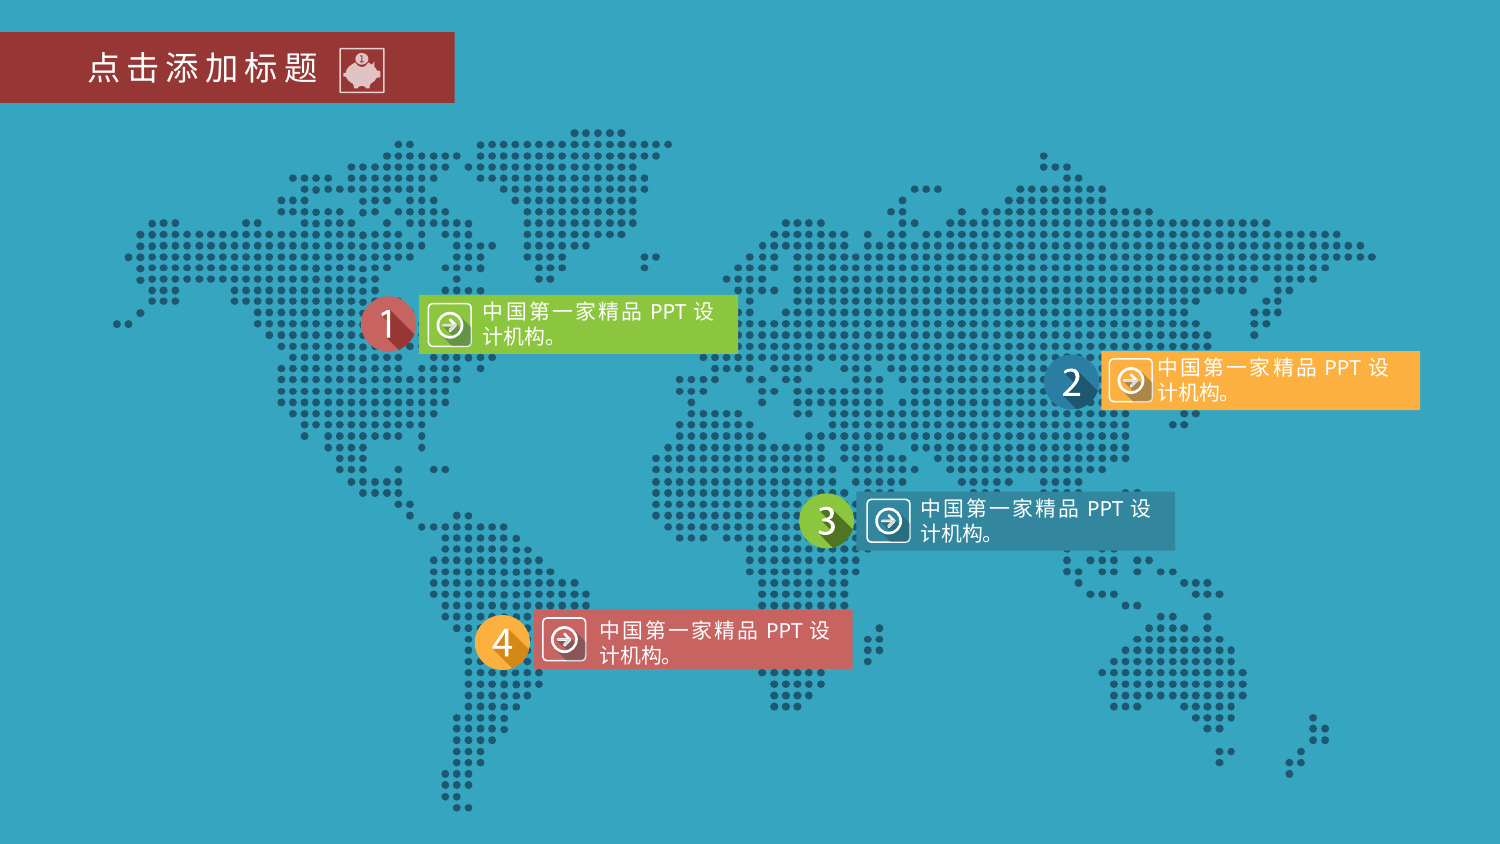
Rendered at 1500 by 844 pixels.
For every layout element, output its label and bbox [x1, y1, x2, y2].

text_box [969, 477, 978, 486]
text_box [992, 454, 1001, 463]
text_box [159, 264, 168, 272]
text_box [558, 196, 567, 205]
text_box [910, 364, 919, 373]
text_box [757, 286, 767, 295]
text_box [933, 308, 942, 317]
text_box [476, 680, 485, 688]
text_box [441, 793, 450, 801]
text_box [793, 375, 802, 384]
text_box [1109, 454, 1118, 463]
text_box [371, 163, 380, 171]
text_box [628, 207, 637, 216]
text_box [781, 454, 791, 463]
text_box [218, 253, 227, 261]
text_box [887, 353, 895, 362]
text_box [511, 152, 520, 160]
text_box [875, 635, 884, 643]
text_box [875, 320, 884, 328]
text_box [745, 353, 754, 362]
text_box [734, 286, 743, 292]
text_box [1203, 624, 1212, 633]
text_box [1203, 724, 1212, 733]
text_box [722, 454, 731, 463]
text_box [452, 241, 461, 250]
text_box [324, 421, 333, 429]
text_box [875, 286, 884, 295]
text_box [992, 364, 1001, 373]
text_box [499, 152, 508, 160]
text_box [875, 331, 884, 340]
text_box [581, 129, 590, 138]
text_box [664, 477, 673, 487]
text_box [1179, 635, 1189, 643]
text_box [851, 342, 860, 351]
text_box [289, 308, 297, 317]
text_box [476, 174, 485, 182]
text_box [1191, 691, 1201, 700]
text_box [1004, 375, 1013, 384]
text_box [371, 264, 380, 272]
text_box [1016, 421, 1025, 429]
text_box [1051, 163, 1060, 171]
text_box [887, 308, 895, 317]
text_box [605, 129, 615, 138]
text_box [992, 398, 1001, 407]
text_box [535, 578, 543, 588]
text_box [898, 320, 907, 328]
text_box [851, 275, 860, 283]
text_box [969, 421, 978, 429]
text_box [887, 241, 895, 250]
text_box [1156, 668, 1165, 677]
text_box [464, 163, 473, 171]
text_box [804, 557, 813, 565]
text_box [300, 241, 309, 250]
text_box [429, 365, 438, 373]
text_box [992, 443, 1001, 452]
text_box [1086, 185, 1095, 193]
text_box [324, 364, 333, 373]
text_box [887, 253, 895, 261]
text_box [863, 331, 872, 340]
text_box [957, 364, 967, 373]
text_box [675, 534, 684, 542]
text_box [711, 511, 719, 520]
text_box [1063, 320, 1071, 328]
text_box [1027, 219, 1036, 228]
text_box [1027, 387, 1036, 395]
text_box [289, 353, 297, 362]
text_box [933, 409, 942, 418]
text_box [675, 432, 684, 441]
text_box [394, 140, 403, 149]
text_box [981, 364, 989, 373]
text_box [1074, 568, 1083, 576]
text_box [464, 691, 473, 700]
text_box [594, 174, 602, 182]
text_box [1133, 646, 1142, 655]
text_box [1027, 465, 1036, 474]
text_box [1016, 207, 1025, 216]
text_box [1004, 264, 1013, 272]
text_box [946, 320, 955, 328]
text_box [277, 375, 286, 384]
text_box [359, 163, 367, 171]
text_box [1016, 253, 1025, 261]
text_box [898, 342, 907, 351]
text_box [969, 364, 978, 373]
text_box [1121, 646, 1130, 655]
text_box [1121, 657, 1130, 666]
text_box [1051, 477, 1060, 486]
text_box [1238, 253, 1247, 261]
text_box [828, 409, 837, 418]
text_box [418, 241, 426, 250]
text_box [1121, 668, 1130, 677]
text_box [699, 454, 708, 463]
text_box [1309, 714, 1317, 722]
text_box [922, 364, 931, 373]
text_box [1027, 207, 1036, 216]
text_box [476, 523, 485, 531]
text_box [1145, 320, 1154, 328]
text_box [347, 185, 356, 193]
text_box [312, 308, 321, 317]
text_box [793, 590, 802, 599]
text_box [1016, 185, 1025, 193]
text_box [840, 230, 849, 239]
text_box [394, 421, 403, 429]
text_box [957, 253, 967, 261]
text_box [570, 152, 579, 160]
text_box [1203, 275, 1212, 283]
text_box [840, 568, 849, 576]
text_box [828, 241, 837, 250]
text_box [875, 241, 884, 250]
text_box [816, 432, 825, 441]
text_box [757, 590, 767, 599]
text_box [946, 375, 955, 384]
text_box [1203, 219, 1212, 228]
text_box [1262, 297, 1271, 305]
text_box [840, 590, 849, 599]
text_box [1039, 275, 1048, 283]
text_box [1074, 578, 1083, 588]
text_box [699, 477, 708, 487]
text_box [1086, 219, 1095, 228]
text_box [770, 387, 779, 395]
text_box [816, 557, 825, 565]
text_box [1168, 219, 1177, 228]
text_box [1227, 747, 1235, 756]
text_box [757, 275, 767, 283]
text_box [734, 264, 743, 272]
text_box [429, 219, 438, 228]
text_box [1309, 253, 1317, 261]
text_box [464, 242, 473, 250]
text_box [429, 409, 438, 418]
text_box [488, 241, 497, 250]
text_box [405, 500, 414, 509]
text_box [781, 308, 791, 317]
text_box [183, 253, 191, 261]
text_box [1145, 646, 1154, 655]
text_box [1039, 443, 1048, 452]
text_box [770, 545, 779, 553]
text_box [898, 219, 907, 228]
text_box [464, 612, 472, 621]
text_box [957, 387, 967, 395]
text_box [1145, 297, 1154, 305]
text_box [324, 387, 333, 395]
text_box [840, 443, 849, 452]
text_box [711, 465, 719, 474]
text_box [1016, 409, 1025, 418]
text_box [1039, 196, 1048, 205]
text_box [1156, 275, 1165, 283]
text_box [253, 286, 262, 295]
text_box [898, 353, 907, 362]
text_box [581, 174, 590, 182]
text_box [1098, 264, 1107, 272]
text_box [757, 601, 767, 608]
text_box [887, 297, 895, 305]
text_box [793, 342, 802, 351]
text_box [734, 275, 743, 283]
text_box [242, 241, 250, 250]
text_box [828, 387, 837, 395]
text_box [793, 241, 802, 250]
text_box [1203, 230, 1212, 239]
text_box [1309, 230, 1317, 239]
text_box [628, 163, 637, 171]
text_box [992, 477, 1001, 486]
text_box [347, 454, 356, 463]
text_box [863, 432, 872, 441]
text_box [394, 230, 403, 239]
text_box [452, 556, 461, 565]
text_box [1074, 196, 1083, 205]
text_box [1191, 320, 1201, 328]
text_box [969, 398, 978, 407]
text_box [992, 320, 1001, 328]
text_box [734, 432, 743, 441]
text_box [722, 488, 731, 498]
text_box [757, 578, 767, 588]
text_box [371, 174, 380, 182]
text_box [594, 230, 602, 239]
text_box [804, 398, 813, 407]
text_box [452, 624, 461, 633]
text_box [898, 331, 907, 340]
text_box [1063, 219, 1071, 228]
text_box [335, 409, 344, 418]
text_box [1086, 465, 1095, 474]
text_box [464, 646, 469, 655]
text_box [851, 558, 860, 565]
text_box [476, 714, 485, 722]
text_box [1168, 657, 1177, 666]
text_box [1109, 297, 1118, 305]
text_box [1109, 331, 1118, 340]
text_box [523, 568, 532, 576]
text_box [253, 253, 262, 261]
text_box [382, 375, 392, 384]
text_box [711, 432, 719, 441]
text_box [617, 185, 626, 193]
text_box [757, 477, 767, 487]
text_box [335, 375, 344, 384]
text_box [687, 488, 696, 498]
text_box [394, 152, 403, 160]
text_box [558, 264, 567, 272]
text_box [1004, 409, 1013, 418]
text_box [488, 523, 497, 531]
text_box [347, 477, 356, 487]
text_box [1004, 331, 1013, 340]
text_box [452, 568, 461, 576]
text_box [476, 141, 485, 149]
text_box [1027, 364, 1036, 373]
text_box [816, 454, 825, 463]
text_box [887, 331, 895, 340]
text_box [887, 364, 895, 373]
text_box [699, 409, 708, 418]
text_box [452, 747, 461, 756]
text_box [1203, 286, 1212, 295]
text_box [933, 454, 942, 463]
text_box [206, 275, 216, 283]
text_box [910, 286, 919, 295]
text_box [1179, 297, 1189, 305]
text_box [933, 387, 942, 395]
text_box [523, 590, 532, 599]
text_box [734, 409, 743, 418]
text_box [277, 308, 286, 317]
text_box [512, 579, 521, 588]
text_box [324, 253, 333, 261]
text_box [405, 409, 414, 418]
text_box [206, 253, 216, 261]
text_box [1227, 702, 1235, 711]
text_box [265, 320, 274, 328]
text_box [1074, 308, 1083, 317]
text_box [1098, 230, 1107, 239]
text_box [581, 601, 590, 608]
text_box [464, 780, 473, 789]
text_box [816, 578, 825, 588]
text_box [359, 253, 367, 262]
text_box [581, 185, 590, 193]
text_box [757, 375, 767, 384]
text_box [476, 545, 485, 553]
text_box [148, 275, 157, 283]
text_box [1039, 477, 1048, 486]
text_box [887, 286, 895, 295]
text_box [1344, 241, 1353, 250]
text_box [781, 443, 791, 452]
text_box [1027, 409, 1036, 418]
text_box [840, 320, 849, 328]
text_box [745, 523, 754, 531]
text_box [300, 375, 309, 384]
text_box [745, 568, 754, 576]
text_box [300, 409, 309, 418]
text_box [1109, 320, 1118, 328]
text_box [1004, 286, 1013, 295]
text_box [253, 275, 262, 283]
text_box [300, 230, 309, 239]
text_box [1039, 264, 1048, 272]
text_box [347, 219, 356, 228]
text_box [816, 219, 825, 228]
text_box [863, 342, 872, 351]
text_box [828, 398, 837, 407]
text_box [499, 174, 508, 182]
text_box [793, 477, 802, 487]
text_box [1309, 724, 1317, 733]
text_box [230, 230, 239, 239]
text_box [734, 454, 743, 463]
text_box [452, 612, 461, 621]
text_box [464, 724, 473, 733]
text_box [851, 353, 860, 362]
text_box [922, 409, 931, 418]
text_box [957, 331, 967, 340]
text_box [933, 375, 942, 384]
text_box [476, 724, 485, 733]
text_box [1086, 454, 1095, 463]
text_box [757, 488, 767, 498]
text_box [816, 297, 825, 305]
text_box [946, 454, 955, 463]
text_box [628, 152, 637, 160]
text_box [382, 230, 392, 239]
text_box [804, 308, 813, 317]
text_box [781, 684, 791, 688]
text_box [851, 375, 860, 384]
text_box [324, 320, 333, 328]
text_box [887, 421, 895, 429]
text_box [335, 253, 344, 261]
text_box [1145, 286, 1154, 295]
text_box [382, 432, 392, 441]
text_box [675, 387, 684, 395]
text_box [875, 353, 884, 362]
text_box [840, 398, 849, 407]
text_box [605, 230, 615, 239]
text_box [1156, 680, 1165, 688]
text_box [863, 387, 872, 395]
text_box [617, 140, 626, 149]
text_box [781, 375, 791, 384]
text_box [875, 421, 884, 429]
text_box [265, 253, 274, 261]
text_box [781, 500, 791, 509]
text_box [1215, 702, 1224, 711]
text_box [640, 264, 649, 272]
text_box [499, 545, 508, 553]
text_box [816, 275, 825, 283]
text_box [981, 421, 989, 429]
text_box [1016, 286, 1025, 295]
text_box [1063, 286, 1071, 295]
text_box [1027, 185, 1036, 193]
text_box [476, 601, 485, 610]
text_box [605, 185, 615, 193]
text_box [195, 230, 204, 239]
text_box [277, 241, 286, 250]
text_box [464, 601, 473, 610]
text_box [218, 275, 227, 283]
text_box [863, 320, 872, 328]
text_box [429, 152, 438, 160]
text_box [910, 320, 919, 328]
text_box [300, 331, 309, 340]
text_box [535, 241, 543, 250]
text_box [1121, 241, 1130, 250]
text_box [1215, 724, 1224, 733]
text_box [277, 286, 286, 295]
text_box [359, 398, 367, 407]
text_box [722, 443, 731, 452]
text_box [793, 454, 802, 463]
text_box [1039, 465, 1048, 474]
text_box [312, 219, 321, 228]
text_box [1074, 241, 1083, 250]
text_box [969, 409, 978, 418]
text_box [371, 364, 380, 373]
text_box [781, 320, 791, 328]
text_box [828, 568, 837, 576]
text_box [1133, 601, 1142, 610]
text_box [546, 219, 555, 228]
text_box [1168, 286, 1177, 295]
text_box [441, 556, 450, 565]
text_box [840, 241, 849, 250]
text_box [464, 590, 473, 599]
text_box [441, 365, 450, 373]
text_box [722, 409, 731, 418]
text_box [300, 185, 309, 193]
text_box [464, 545, 473, 554]
text_box [957, 477, 967, 486]
text_box [875, 253, 884, 261]
text_box [1063, 443, 1071, 452]
text_box [441, 568, 450, 576]
text_box [289, 364, 297, 373]
text_box [1179, 691, 1189, 700]
text_box [581, 207, 590, 216]
text_box [957, 375, 967, 384]
text_box [1133, 680, 1142, 688]
text_box [1051, 454, 1060, 463]
text_box [640, 253, 649, 261]
text_box [969, 443, 978, 452]
text_box [300, 308, 309, 317]
text_box [922, 331, 931, 340]
text_box [875, 477, 884, 486]
text_box [1121, 443, 1130, 452]
text_box [324, 342, 333, 351]
text_box [804, 275, 813, 283]
text_box [1238, 219, 1247, 228]
text_box [429, 465, 438, 474]
text_box [476, 736, 485, 745]
text_box [745, 297, 754, 305]
text_box [828, 590, 837, 599]
text_box [1168, 422, 1177, 429]
text_box [675, 375, 684, 384]
text_box [1250, 264, 1259, 272]
text_box [1273, 297, 1282, 305]
text_box [699, 511, 708, 520]
text_box [781, 477, 791, 487]
text_box [770, 691, 779, 700]
text_box [1179, 253, 1189, 261]
text_box [1145, 331, 1154, 340]
text_box [464, 264, 473, 272]
text_box [1004, 364, 1013, 373]
text_box [523, 230, 532, 239]
text_box [1121, 331, 1130, 340]
text_box [816, 308, 825, 317]
text_box [969, 465, 978, 474]
text_box [183, 241, 191, 250]
text_box [745, 477, 754, 487]
text_box [1203, 578, 1212, 588]
text_box [382, 253, 392, 261]
text_box [405, 140, 414, 149]
text_box [1039, 286, 1048, 295]
text_box [933, 443, 942, 452]
text_box [793, 230, 802, 239]
text_box [523, 185, 532, 193]
text_box [851, 286, 860, 295]
text_box [793, 353, 802, 362]
text_box [840, 454, 849, 463]
text_box [933, 331, 942, 340]
text_box [804, 387, 813, 395]
text_box [664, 454, 673, 463]
text_box [722, 365, 731, 373]
text_box [1063, 465, 1071, 474]
text_box [581, 152, 590, 160]
text_box [969, 297, 978, 305]
text_box [570, 196, 579, 205]
text_box [1145, 657, 1154, 666]
text_box [840, 286, 849, 295]
text_box [429, 163, 438, 171]
text_box [394, 409, 403, 418]
text_box [851, 421, 860, 429]
text_box [1168, 612, 1177, 621]
text_box [253, 320, 262, 328]
text_box [1121, 297, 1130, 305]
text_box [770, 253, 779, 261]
text_box [734, 443, 743, 452]
text_box [734, 465, 743, 474]
text_box [359, 465, 367, 474]
text_box [687, 432, 696, 441]
text_box [981, 465, 989, 474]
text_box [1004, 387, 1013, 395]
text_box [558, 253, 567, 261]
text_box [804, 264, 813, 272]
text_box [1109, 230, 1118, 239]
text_box [898, 196, 907, 205]
text_box [1074, 174, 1083, 182]
text_box [1156, 308, 1165, 317]
text_box [770, 534, 779, 542]
text_box [770, 320, 779, 328]
text_box [1133, 253, 1142, 261]
text_box [335, 219, 344, 228]
text_box [476, 568, 485, 576]
text_box [1063, 432, 1071, 441]
text_box [1227, 691, 1235, 700]
text_box [1215, 219, 1224, 228]
text_box [946, 264, 955, 272]
text_box [957, 308, 967, 317]
text_box [148, 230, 157, 239]
text_box [816, 331, 825, 340]
text_box [195, 241, 204, 250]
text_box [570, 174, 579, 182]
text_box [277, 207, 286, 216]
text_box [405, 375, 414, 384]
text_box [476, 534, 485, 542]
text_box [441, 398, 450, 407]
text_box [969, 241, 978, 250]
text_box [992, 230, 1001, 239]
text_box [863, 264, 872, 272]
text_box [371, 196, 380, 205]
text_box [1133, 264, 1142, 272]
text_box [1051, 320, 1060, 328]
text_box [687, 454, 696, 463]
text_box [1121, 702, 1130, 711]
text_box [452, 769, 461, 778]
text_box [734, 477, 743, 487]
text_box [523, 140, 532, 149]
text_box [757, 443, 767, 452]
text_box [488, 601, 497, 610]
text_box [289, 275, 297, 283]
text_box [512, 546, 521, 554]
text_box [922, 230, 931, 239]
text_box [910, 297, 919, 305]
text_box [981, 219, 989, 228]
text_box [488, 534, 497, 542]
text_box [1215, 241, 1224, 250]
text_box [675, 465, 684, 474]
text_box [1051, 185, 1060, 193]
text_box [359, 454, 367, 463]
text_box [851, 364, 860, 373]
text_box [793, 398, 802, 407]
text_box [722, 534, 731, 542]
text_box [851, 443, 860, 452]
text_box [464, 534, 473, 543]
text_box [863, 241, 872, 250]
text_box [1086, 253, 1095, 261]
text_box [476, 758, 485, 767]
text_box [992, 286, 1001, 295]
text_box [1039, 297, 1048, 305]
text_box [770, 511, 779, 520]
text_box [887, 409, 895, 418]
text_box [1215, 691, 1224, 700]
text_box [745, 534, 754, 542]
text_box [804, 601, 813, 608]
text_box [640, 174, 649, 182]
text_box [1145, 668, 1154, 677]
text_box [546, 275, 555, 283]
text_box [1145, 680, 1154, 688]
text_box [722, 421, 731, 429]
text_box [816, 286, 825, 295]
text_box [828, 297, 837, 305]
text_box [652, 253, 660, 261]
text_box [1016, 398, 1025, 407]
text_box [594, 219, 602, 228]
text_box [969, 320, 978, 328]
text_box [1179, 646, 1189, 655]
text_box [1121, 253, 1130, 261]
text_box [863, 646, 872, 655]
text_box [898, 409, 907, 418]
text_box [910, 275, 919, 283]
text_box [500, 680, 509, 689]
text_box [910, 253, 919, 261]
text_box [159, 241, 168, 250]
text_box [675, 421, 684, 429]
text_box [429, 174, 438, 182]
text_box [1074, 331, 1083, 340]
text_box [289, 320, 297, 328]
text_box [1168, 253, 1177, 261]
text_box [382, 152, 392, 160]
text_box [1109, 207, 1118, 216]
text_box [347, 286, 356, 295]
text_box [500, 579, 509, 588]
text_box [265, 275, 274, 283]
text_box [828, 432, 837, 441]
text_box [840, 264, 849, 272]
text_box [745, 432, 754, 441]
text_box [418, 163, 426, 171]
text_box [359, 387, 367, 395]
text_box [840, 275, 849, 283]
text_box [687, 387, 696, 395]
text_box [253, 308, 262, 317]
text_box [910, 387, 919, 395]
text_box [687, 465, 696, 474]
text_box [898, 477, 907, 486]
text_box [1250, 241, 1259, 250]
text_box [887, 320, 895, 328]
text_box [804, 320, 813, 328]
text_box [1051, 432, 1060, 441]
text_box [277, 342, 286, 351]
text_box [418, 185, 426, 193]
text_box [1227, 219, 1235, 228]
text_box [289, 264, 297, 272]
text_box [359, 488, 367, 498]
text_box [946, 253, 955, 261]
text_box [898, 230, 907, 239]
text_box [1121, 691, 1130, 700]
text_box [452, 793, 461, 801]
text_box [300, 286, 309, 295]
text_box [804, 454, 813, 463]
text_box [347, 253, 356, 261]
text_box [1109, 253, 1118, 261]
text_box [1156, 297, 1165, 305]
text_box [770, 286, 779, 295]
text_box [804, 331, 813, 340]
text_box [335, 207, 344, 216]
text_box [253, 297, 262, 305]
text_box [1133, 635, 1142, 643]
text_box [429, 375, 438, 384]
text_box [933, 353, 942, 362]
text_box [546, 253, 555, 261]
text_box [816, 353, 825, 362]
text_box [664, 511, 673, 520]
text_box [277, 230, 286, 239]
text_box [933, 364, 942, 373]
text_box [1086, 264, 1095, 272]
text_box [898, 308, 907, 317]
text_box [793, 253, 802, 261]
text_box [148, 286, 157, 295]
text_box [1262, 230, 1271, 239]
text_box [887, 230, 895, 239]
text_box [793, 387, 802, 395]
text_box [195, 264, 204, 272]
text_box [840, 253, 849, 261]
text_box [969, 275, 978, 283]
text_box [722, 500, 731, 509]
text_box [1098, 668, 1107, 677]
text_box [652, 477, 660, 487]
text_box [1296, 253, 1305, 261]
text_box [324, 219, 333, 228]
text_box [312, 253, 321, 261]
text_box [464, 568, 473, 576]
text_box [981, 387, 989, 395]
text_box [992, 387, 1001, 395]
text_box [1296, 275, 1305, 283]
text_box [1109, 264, 1118, 272]
text_box [675, 477, 684, 487]
text_box [851, 308, 860, 317]
text_box [1227, 253, 1235, 261]
text_box [898, 421, 907, 429]
text_box [981, 264, 989, 272]
text_box [793, 331, 802, 340]
text_box [359, 265, 367, 273]
text_box [558, 152, 567, 160]
text_box [910, 219, 919, 228]
text_box [1016, 275, 1025, 283]
text_box [347, 241, 356, 250]
text_box [535, 163, 543, 171]
text_box [933, 297, 942, 305]
text_box [1133, 702, 1142, 711]
text_box [324, 353, 333, 362]
text_box [418, 398, 426, 407]
text_box [335, 185, 344, 193]
text_box [394, 488, 403, 498]
text_box [1227, 241, 1235, 250]
text_box [981, 409, 989, 418]
text_box [488, 702, 497, 711]
text_box [745, 364, 754, 373]
text_box [687, 511, 696, 520]
text_box [1027, 275, 1036, 283]
text_box [289, 387, 297, 395]
text_box [910, 398, 919, 407]
text_box [770, 568, 779, 576]
text_box [617, 230, 626, 239]
text_box [1215, 758, 1224, 767]
text_box [570, 578, 579, 588]
text_box [159, 286, 168, 295]
text_box [781, 353, 791, 362]
text_box [312, 409, 321, 418]
text_box [757, 500, 767, 509]
text_box [1215, 275, 1224, 283]
text_box [863, 454, 872, 463]
text_box [1191, 668, 1201, 677]
text_box [922, 320, 931, 328]
text_box [804, 253, 813, 261]
text_box [840, 601, 849, 608]
text_box [558, 578, 567, 588]
text_box [1168, 230, 1177, 239]
text_box [1156, 230, 1165, 239]
text_box [1179, 320, 1189, 328]
text_box [171, 253, 180, 261]
text_box [933, 264, 942, 272]
text_box [699, 432, 708, 441]
text_box [324, 264, 333, 272]
text_box [745, 556, 754, 565]
text_box [289, 253, 297, 261]
text_box [1191, 230, 1201, 239]
text_box [535, 590, 543, 599]
text_box [863, 443, 872, 452]
text_box [312, 174, 321, 182]
text_box [335, 421, 344, 429]
text_box [652, 140, 660, 149]
text_box [617, 207, 626, 216]
text_box [793, 488, 801, 495]
text_box [265, 297, 274, 305]
text_box [992, 219, 1001, 228]
text_box [124, 320, 133, 329]
text_box [1285, 230, 1294, 239]
text_box [594, 163, 602, 171]
text_box [1098, 432, 1107, 441]
text_box [1238, 691, 1247, 700]
text_box [159, 253, 168, 261]
text_box [1051, 308, 1060, 317]
text_box [875, 624, 884, 633]
text_box [1051, 297, 1060, 305]
text_box [816, 342, 825, 351]
text_box [816, 465, 825, 474]
text_box [1039, 207, 1048, 216]
text_box [382, 364, 392, 373]
text_box [171, 264, 180, 272]
text_box [1191, 646, 1201, 655]
text_box [594, 140, 602, 149]
text_box [512, 680, 521, 689]
text_box [183, 264, 191, 272]
text_box [488, 152, 497, 160]
text_box [922, 297, 931, 305]
text_box [1227, 264, 1235, 272]
text_box [957, 230, 967, 239]
text_box [981, 308, 989, 317]
text_box [499, 163, 508, 171]
text_box [1074, 342, 1083, 351]
text_box [1074, 432, 1083, 441]
text_box [476, 264, 485, 273]
text_box [605, 140, 615, 149]
text_box [300, 174, 309, 182]
text_box [745, 308, 754, 317]
text_box [711, 365, 719, 373]
text_box [1086, 230, 1095, 239]
text_box [1191, 331, 1201, 340]
text_box [1086, 308, 1095, 317]
text_box [863, 275, 872, 283]
text_box [828, 308, 837, 317]
text_box [1321, 253, 1330, 261]
text_box [405, 185, 414, 193]
text_box [394, 253, 403, 261]
text_box [992, 241, 1001, 250]
text_box [1168, 241, 1177, 250]
text_box [324, 375, 333, 384]
text_box [347, 353, 356, 362]
text_box [910, 342, 919, 351]
text_box [933, 185, 942, 193]
text_box [418, 421, 426, 429]
text_box [1121, 264, 1130, 272]
text_box [1227, 230, 1235, 239]
text_box [1262, 219, 1271, 228]
text_box [429, 196, 438, 205]
text_box [1273, 286, 1282, 295]
text_box [1098, 331, 1107, 340]
text_box [851, 297, 860, 305]
text_box [1285, 275, 1294, 283]
text_box [523, 174, 532, 182]
text_box [242, 264, 250, 272]
text_box [1027, 421, 1036, 429]
text_box [371, 421, 380, 429]
text_box [875, 398, 884, 407]
text_box [757, 523, 767, 531]
text_box [300, 398, 309, 407]
text_box [922, 253, 931, 261]
text_box [781, 465, 791, 474]
text_box [1063, 567, 1071, 576]
text_box [1039, 230, 1048, 239]
text_box [804, 286, 813, 295]
text_box [136, 276, 145, 285]
text_box [816, 387, 825, 395]
text_box [347, 465, 356, 474]
text_box [1168, 624, 1177, 633]
text_box [1215, 747, 1224, 756]
text_box [992, 331, 1001, 340]
text_box [1016, 443, 1025, 452]
text_box [804, 568, 813, 576]
text_box [405, 398, 414, 407]
text_box [1039, 331, 1048, 340]
text_box [347, 409, 356, 418]
text_box [136, 308, 145, 318]
text_box [500, 568, 509, 576]
text_box [418, 523, 426, 531]
text_box [1145, 308, 1154, 317]
text_box [464, 579, 473, 588]
text_box [452, 365, 461, 373]
text_box [277, 331, 286, 340]
text_box [1191, 275, 1201, 283]
text_box [1356, 253, 1365, 261]
text_box [300, 207, 309, 216]
text_box [523, 163, 532, 171]
text_box [1109, 568, 1118, 576]
text_box [1156, 612, 1165, 621]
text_box [512, 534, 521, 543]
text_box [898, 398, 907, 407]
text_box [1215, 264, 1224, 272]
text_box [347, 320, 355, 328]
text_box [734, 488, 743, 498]
text_box [452, 545, 461, 553]
text_box [793, 264, 802, 272]
text_box [1004, 219, 1013, 228]
text_box [699, 387, 708, 395]
text_box [405, 207, 414, 216]
text_box [687, 534, 696, 542]
text_box [910, 331, 919, 340]
text_box [1285, 264, 1294, 272]
text_box [816, 443, 825, 452]
text_box [1156, 286, 1165, 295]
text_box [675, 488, 684, 498]
text_box [793, 556, 802, 565]
text_box [828, 230, 837, 239]
text_box [745, 500, 754, 509]
text_box [289, 398, 297, 407]
text_box [1086, 432, 1095, 441]
text_box [1321, 264, 1330, 272]
text_box [382, 421, 392, 429]
text_box [798, 492, 851, 549]
text_box [1027, 297, 1036, 305]
text_box [745, 511, 754, 520]
text_box [910, 308, 919, 317]
text_box [898, 207, 907, 216]
text_box [1098, 196, 1107, 205]
text_box [581, 241, 590, 250]
text_box [464, 769, 473, 778]
text_box [617, 163, 626, 171]
text_box [1179, 219, 1189, 228]
text_box [1168, 646, 1177, 655]
text_box [770, 465, 779, 474]
text_box [570, 230, 579, 239]
text_box [957, 207, 967, 216]
text_box [1133, 241, 1142, 250]
text_box [1179, 308, 1189, 317]
text_box [382, 241, 392, 250]
text_box [1051, 230, 1060, 239]
text_box [1016, 320, 1025, 328]
text_box [1074, 443, 1083, 452]
text_box [875, 454, 884, 463]
text_box [1145, 275, 1154, 283]
text_box [957, 342, 967, 351]
text_box [946, 387, 955, 395]
text_box [946, 409, 955, 418]
text_box [581, 196, 590, 205]
text_box [371, 409, 380, 418]
text_box [570, 219, 579, 228]
text_box [441, 465, 450, 474]
text_box [1063, 477, 1071, 486]
text_box [441, 523, 450, 531]
text_box [781, 488, 791, 498]
text_box [1156, 320, 1165, 328]
text_box [371, 477, 380, 487]
text_box [464, 668, 472, 677]
text_box [359, 197, 367, 206]
text_box [441, 769, 450, 778]
text_box [1133, 691, 1142, 700]
text_box [605, 196, 615, 205]
text_box [335, 353, 344, 362]
text_box [770, 590, 779, 599]
text_box [699, 523, 708, 531]
text_box [523, 691, 532, 700]
text_box [1262, 253, 1271, 261]
text_box [289, 331, 297, 340]
text_box [781, 523, 791, 531]
text_box [371, 275, 380, 283]
text_box [242, 253, 250, 261]
text_box [359, 231, 367, 240]
text_box [804, 590, 813, 599]
text_box [464, 747, 473, 756]
text_box [933, 432, 942, 441]
text_box [452, 264, 461, 272]
text_box [394, 398, 403, 407]
text_box [770, 353, 779, 362]
text_box [687, 500, 696, 509]
text_box [734, 500, 743, 509]
text_box [770, 342, 779, 351]
text_box [981, 477, 989, 486]
text_box [863, 657, 872, 666]
text_box [581, 219, 590, 228]
text_box [242, 286, 250, 295]
text_box [1285, 241, 1294, 250]
text_box [500, 692, 509, 700]
text_box [360, 296, 413, 352]
text_box [359, 432, 367, 441]
text_box [347, 275, 356, 283]
text_box [546, 140, 555, 149]
text_box [1321, 230, 1330, 239]
text_box [464, 635, 469, 643]
text_box [1133, 568, 1142, 576]
text_box [359, 242, 367, 251]
text_box [1250, 331, 1259, 340]
text_box [1156, 253, 1165, 261]
text_box [992, 409, 1001, 418]
text_box [535, 275, 543, 283]
text_box [452, 804, 461, 812]
text_box [546, 601, 555, 608]
text_box [418, 174, 426, 182]
text_box [312, 297, 321, 305]
text_box [1296, 747, 1305, 756]
text_box [1027, 342, 1036, 351]
text_box [652, 500, 660, 509]
text_box [887, 342, 895, 351]
text_box [1156, 635, 1165, 643]
text_box [781, 578, 791, 588]
text_box [512, 692, 521, 700]
text_box [324, 297, 333, 305]
text_box [875, 465, 884, 474]
text_box [828, 264, 837, 272]
text_box [499, 523, 508, 531]
text_box [1238, 230, 1247, 239]
text_box [969, 387, 978, 395]
text_box [535, 207, 543, 216]
text_box [1215, 680, 1224, 688]
text_box [605, 152, 615, 160]
text_box [418, 443, 426, 452]
text_box [312, 398, 321, 407]
text_box [1098, 253, 1107, 261]
text_box [441, 534, 450, 542]
text_box [136, 230, 145, 239]
text_box [910, 353, 919, 362]
text_box [664, 523, 673, 531]
text_box [1215, 646, 1224, 655]
text_box [312, 387, 321, 395]
text_box [1039, 421, 1048, 429]
text_box [1121, 601, 1130, 610]
text_box [1191, 297, 1201, 305]
text_box [1039, 308, 1048, 317]
text_box [1063, 241, 1071, 250]
text_box [1016, 241, 1025, 250]
text_box [1051, 241, 1060, 250]
text_box [1133, 320, 1142, 328]
text_box [1027, 375, 1036, 384]
text_box [511, 174, 520, 182]
text_box [347, 387, 356, 395]
text_box [664, 140, 673, 149]
text_box [136, 264, 145, 273]
text_box [1074, 264, 1083, 272]
text_box [300, 264, 309, 272]
text_box [300, 421, 309, 429]
text_box [617, 174, 626, 182]
text_box [711, 454, 719, 463]
text_box [675, 511, 684, 520]
text_box [828, 557, 837, 565]
text_box [1191, 714, 1201, 722]
text_box [1203, 646, 1212, 655]
text_box [605, 219, 615, 228]
text_box [488, 545, 497, 553]
text_box [1321, 736, 1330, 745]
text_box [195, 253, 204, 261]
text_box [418, 230, 426, 239]
text_box [875, 646, 884, 655]
text_box [840, 432, 849, 441]
text_box [1145, 241, 1154, 250]
text_box [793, 219, 802, 228]
text_box [1145, 219, 1154, 228]
text_box [359, 477, 367, 487]
text_box [1238, 668, 1247, 677]
text_box [335, 286, 344, 295]
text_box [664, 465, 673, 474]
text_box [722, 275, 731, 283]
text_box [969, 286, 978, 295]
text_box [816, 590, 825, 599]
text_box [418, 387, 426, 395]
text_box [1168, 568, 1177, 576]
text_box [382, 477, 392, 487]
text_box [1027, 253, 1036, 261]
text_box [500, 703, 509, 711]
text_box [981, 353, 989, 362]
text_box [969, 264, 978, 272]
text_box [405, 152, 414, 160]
text_box [558, 601, 567, 608]
text_box [558, 185, 567, 193]
text_box [1133, 286, 1142, 295]
text_box [816, 241, 825, 250]
text_box [745, 545, 754, 553]
text_box [1098, 207, 1107, 216]
text_box [535, 568, 543, 576]
text_box [277, 387, 286, 395]
text_box [1004, 207, 1013, 216]
text_box [1074, 465, 1083, 474]
text_box [1027, 264, 1036, 272]
text_box [992, 353, 1001, 362]
text_box [230, 275, 239, 283]
text_box [1121, 219, 1130, 228]
text_box [499, 556, 508, 565]
text_box [441, 264, 450, 272]
text_box [981, 320, 989, 328]
text_box [969, 219, 978, 228]
text_box [1227, 286, 1235, 295]
text_box [1250, 253, 1259, 261]
text_box [722, 432, 731, 441]
text_box [1133, 668, 1142, 677]
text_box [981, 342, 989, 351]
text_box [347, 364, 356, 373]
text_box [652, 488, 660, 498]
text_box [218, 264, 227, 272]
text_box [1227, 714, 1235, 722]
text_box [1004, 275, 1013, 283]
text_box [1344, 253, 1353, 261]
text_box [476, 590, 485, 599]
text_box [300, 353, 309, 362]
text_box [1296, 264, 1305, 272]
text_box [992, 297, 1001, 305]
text_box [745, 320, 754, 328]
text_box [535, 253, 543, 261]
text_box [474, 614, 528, 671]
text_box [535, 230, 543, 239]
text_box [1321, 724, 1330, 733]
text_box [781, 364, 791, 373]
text_box [1121, 275, 1130, 283]
text_box [1121, 230, 1130, 239]
text_box [1179, 668, 1189, 677]
text_box [887, 264, 895, 272]
text_box [1063, 185, 1071, 193]
text_box [312, 353, 321, 362]
text_box [1179, 422, 1189, 429]
text_box [757, 545, 767, 553]
text_box [1250, 219, 1259, 228]
text_box [488, 163, 497, 171]
text_box [546, 207, 555, 216]
text_box [1039, 152, 1048, 160]
text_box [300, 196, 309, 205]
text_box [1203, 635, 1212, 643]
text_box [570, 590, 579, 599]
text_box [394, 185, 403, 193]
text_box [324, 432, 333, 441]
text_box [1004, 398, 1013, 407]
text_box [382, 174, 392, 182]
text_box [535, 196, 543, 205]
text_box [452, 253, 461, 261]
text_box [382, 163, 392, 171]
text_box [1086, 196, 1095, 205]
text_box [1027, 230, 1036, 239]
text_box [1051, 275, 1060, 283]
text_box [464, 523, 473, 531]
text_box [863, 286, 872, 295]
text_box [1203, 612, 1212, 621]
text_box [898, 297, 907, 305]
text_box [1156, 691, 1165, 700]
text_box [546, 568, 555, 576]
text_box [300, 364, 309, 373]
text_box [1004, 297, 1013, 305]
text_box [452, 152, 461, 160]
text_box [1098, 297, 1107, 305]
text_box [711, 500, 719, 509]
text_box [1063, 454, 1071, 463]
text_box [804, 409, 813, 418]
text_box [1168, 691, 1177, 700]
text_box [558, 140, 567, 149]
text_box [770, 454, 779, 463]
text_box [1191, 578, 1201, 588]
text_box [464, 736, 473, 745]
text_box [757, 556, 767, 565]
text_box [910, 241, 919, 250]
text_box [992, 275, 1001, 283]
text_box [828, 331, 837, 340]
text_box [558, 163, 567, 171]
text_box [546, 185, 555, 193]
text_box [793, 275, 802, 283]
text_box [171, 275, 180, 283]
text_box [1004, 342, 1013, 351]
text_box [804, 219, 813, 228]
text_box [512, 568, 521, 576]
text_box [452, 578, 461, 588]
text_box [1016, 196, 1025, 205]
text_box [1051, 421, 1060, 429]
text_box [300, 342, 309, 351]
text_box [711, 488, 719, 498]
text_box [452, 736, 461, 745]
text_box [1179, 230, 1189, 239]
text_box [230, 241, 239, 250]
text_box [1027, 454, 1036, 463]
text_box [1215, 635, 1224, 643]
text_box [1203, 668, 1212, 677]
text_box [511, 140, 520, 149]
text_box [1086, 297, 1095, 305]
text_box [617, 152, 626, 160]
text_box [1074, 286, 1083, 295]
text_box [441, 375, 450, 384]
text_box [1121, 454, 1130, 463]
text_box [1098, 320, 1107, 328]
text_box [851, 264, 860, 272]
text_box [1145, 230, 1154, 239]
text_box [558, 230, 567, 239]
text_box [1156, 657, 1165, 666]
text_box [335, 308, 344, 317]
text_box [946, 297, 955, 305]
text_box [1074, 320, 1083, 328]
text_box [1168, 275, 1177, 283]
text_box [441, 612, 450, 621]
text_box [1227, 680, 1235, 688]
text_box [1296, 241, 1305, 250]
text_box [476, 578, 485, 588]
text_box [652, 152, 660, 160]
text_box [781, 702, 791, 711]
text_box [1027, 443, 1036, 452]
text_box [1063, 207, 1071, 216]
text_box [488, 724, 497, 733]
text_box [512, 703, 521, 711]
text_box [546, 163, 555, 171]
text_box [1039, 454, 1048, 463]
text_box [745, 275, 754, 283]
text_box [933, 320, 942, 328]
text_box [159, 230, 168, 239]
text_box [512, 556, 521, 565]
text_box [277, 320, 286, 328]
text_box [523, 219, 532, 228]
text_box [922, 353, 931, 362]
text_box [242, 219, 250, 228]
text_box [347, 398, 356, 407]
text_box [277, 196, 286, 205]
text_box [1016, 364, 1025, 373]
text_box [770, 477, 779, 487]
text_box [770, 364, 779, 373]
text_box [946, 364, 955, 373]
text_box [148, 219, 157, 228]
text_box [1133, 219, 1142, 228]
text_box [476, 242, 485, 250]
text_box [1086, 207, 1095, 216]
text_box [1016, 375, 1025, 384]
text_box [722, 465, 731, 474]
text_box [535, 219, 543, 228]
text_box [863, 477, 872, 486]
text_box [887, 454, 895, 463]
text_box [1063, 264, 1071, 272]
text_box [1273, 264, 1282, 272]
text_box [745, 253, 754, 261]
text_box [1238, 680, 1247, 688]
text_box [289, 230, 297, 239]
text_box [652, 454, 660, 463]
text_box [745, 421, 754, 429]
text_box [523, 241, 532, 250]
text_box [1191, 264, 1201, 272]
text_box [359, 421, 367, 429]
text_box [171, 219, 180, 228]
text_box [1027, 196, 1036, 205]
text_box [1051, 196, 1060, 205]
text_box [488, 578, 497, 588]
text_box [206, 230, 216, 239]
text_box [1051, 465, 1060, 474]
text_box [793, 702, 802, 711]
text_box [745, 264, 754, 272]
text_box [828, 253, 837, 261]
text_box [1063, 174, 1071, 182]
text_box [335, 432, 344, 441]
text_box [946, 331, 955, 340]
text_box [265, 331, 274, 340]
text_box [148, 264, 157, 272]
text_box [1016, 432, 1025, 441]
text_box [1145, 207, 1154, 216]
text_box [394, 174, 403, 182]
text_box [898, 432, 907, 441]
text_box [605, 163, 615, 171]
text_box [851, 409, 860, 418]
text_box [933, 286, 942, 295]
text_box [324, 185, 333, 193]
text_box [464, 219, 473, 228]
text_box [394, 375, 403, 384]
text_box [922, 342, 931, 351]
text_box [371, 387, 380, 395]
text_box [206, 241, 216, 250]
text_box [957, 409, 967, 418]
text_box [382, 264, 392, 272]
text_box [594, 152, 602, 160]
text_box [757, 454, 767, 463]
text_box [840, 297, 849, 305]
text_box [265, 230, 274, 239]
text_box [324, 308, 333, 317]
text_box [511, 185, 520, 193]
text_box [1109, 657, 1118, 666]
text_box [946, 241, 955, 250]
text_box [1051, 443, 1060, 452]
text_box [1098, 590, 1107, 599]
text_box [875, 297, 884, 305]
text_box [793, 601, 802, 608]
text_box [687, 523, 696, 531]
text_box [242, 275, 250, 283]
text_box [405, 387, 414, 395]
text_box [1121, 432, 1130, 441]
text_box [957, 219, 967, 228]
text_box [804, 353, 813, 362]
text_box [1203, 331, 1212, 340]
text_box [1016, 230, 1025, 239]
text_box [371, 241, 380, 250]
text_box [770, 264, 779, 272]
text_box [1285, 253, 1294, 261]
text_box [758, 241, 767, 250]
text_box [734, 523, 743, 531]
text_box [359, 287, 367, 295]
text_box [1203, 264, 1212, 272]
text_box [722, 477, 731, 487]
text_box [699, 534, 708, 542]
text_box [535, 174, 543, 182]
text_box [1098, 443, 1107, 452]
text_box [664, 500, 673, 509]
text_box [429, 568, 438, 576]
text_box [394, 207, 403, 216]
text_box [405, 163, 414, 171]
text_box [558, 590, 567, 599]
text_box [969, 432, 978, 441]
text_box [1027, 241, 1036, 250]
text_box [335, 264, 344, 272]
text_box [922, 398, 931, 407]
text_box [816, 477, 825, 487]
text_box [1004, 241, 1013, 250]
text_box [159, 297, 168, 305]
text_box [159, 219, 168, 228]
text_box [312, 264, 321, 273]
text_box [711, 523, 719, 531]
text_box [946, 443, 955, 452]
text_box [499, 140, 508, 149]
text_box [969, 230, 978, 239]
text_box [981, 253, 989, 261]
text_box [887, 207, 895, 216]
text_box [804, 443, 813, 452]
text_box [757, 264, 767, 272]
text_box [1016, 465, 1025, 474]
text_box [933, 342, 942, 351]
text_box [804, 691, 813, 700]
text_box [335, 443, 344, 452]
text_box [1063, 275, 1071, 283]
text_box [1121, 286, 1130, 295]
text_box [816, 264, 825, 272]
text_box [418, 196, 426, 205]
text_box [441, 387, 450, 395]
text_box [711, 421, 719, 429]
text_box [546, 196, 555, 205]
text_box [382, 196, 392, 205]
text_box [1039, 342, 1048, 351]
text_box [745, 375, 754, 384]
text_box [992, 375, 1001, 384]
text_box [1004, 308, 1013, 317]
text_box [289, 207, 297, 216]
text_box [418, 290, 739, 357]
text_box [1098, 241, 1107, 250]
text_box [265, 286, 274, 295]
text_box [1027, 331, 1036, 340]
text_box [1004, 432, 1013, 441]
text_box [828, 465, 837, 474]
text_box [757, 568, 767, 576]
text_box [875, 387, 884, 395]
text_box [898, 286, 907, 295]
text_box [1145, 624, 1154, 633]
text_box [581, 140, 590, 149]
text_box [1074, 207, 1083, 216]
text_box [1004, 421, 1013, 429]
text_box [335, 297, 344, 305]
text_box [1179, 657, 1189, 666]
text_box [781, 230, 791, 239]
text_box [405, 421, 414, 429]
text_box [1051, 253, 1060, 261]
text_box [711, 477, 719, 487]
text_box [1133, 297, 1142, 305]
text_box [1074, 253, 1083, 261]
text_box [230, 253, 239, 261]
text_box [452, 511, 461, 520]
text_box [851, 465, 860, 474]
text_box [218, 241, 227, 250]
text_box [476, 163, 485, 171]
text_box [1273, 230, 1282, 239]
text_box [1133, 207, 1142, 216]
text_box [1027, 353, 1036, 362]
text_box [875, 342, 884, 351]
text_box [699, 465, 708, 474]
text_box [816, 320, 825, 328]
text_box [828, 353, 837, 362]
text_box [863, 230, 872, 239]
text_box [300, 387, 309, 395]
text_box [206, 264, 216, 272]
text_box [464, 556, 473, 565]
text_box [452, 523, 461, 531]
text_box [699, 375, 708, 384]
text_box [405, 196, 414, 205]
text_box [476, 253, 485, 261]
text_box [946, 308, 955, 317]
text_box [1121, 320, 1130, 328]
text_box [1016, 387, 1025, 395]
text_box [969, 454, 978, 463]
text_box [781, 601, 791, 608]
text_box [324, 275, 333, 283]
text_box [523, 253, 532, 261]
text_box [781, 545, 791, 553]
text_box [887, 465, 895, 474]
text_box [992, 421, 1001, 429]
text_box [1321, 241, 1330, 250]
text_box [335, 387, 344, 395]
text_box [863, 253, 872, 261]
text_box [875, 375, 884, 384]
text_box [863, 308, 872, 317]
text_box [535, 185, 543, 193]
text_box [957, 320, 967, 328]
text_box [464, 702, 473, 711]
text_box [265, 264, 274, 272]
text_box [1086, 590, 1095, 599]
text_box [500, 725, 509, 734]
text_box [828, 421, 837, 429]
text_box [1156, 331, 1165, 340]
text_box [1203, 253, 1212, 261]
text_box [452, 375, 461, 384]
text_box [711, 409, 719, 418]
text_box [452, 230, 461, 239]
text_box [840, 409, 849, 418]
text_box [1004, 253, 1013, 261]
text_box [910, 409, 919, 418]
text_box [840, 421, 849, 429]
text_box [1191, 219, 1201, 228]
text_box [1203, 590, 1212, 599]
text_box [136, 242, 145, 251]
text_box [1074, 230, 1083, 239]
text_box [1004, 230, 1013, 239]
text_box [1285, 286, 1294, 295]
text_box [1191, 286, 1201, 295]
text_box [581, 590, 590, 599]
text_box [230, 264, 239, 272]
text_box [1168, 668, 1177, 677]
text_box [1039, 241, 1048, 250]
text_box [523, 556, 532, 565]
text_box [1004, 465, 1013, 474]
text_box [957, 275, 967, 283]
text_box [851, 568, 860, 576]
text_box [347, 331, 355, 340]
text_box [1262, 264, 1271, 272]
text_box [628, 219, 637, 228]
text_box [523, 601, 532, 610]
text_box [371, 375, 380, 384]
text_box [359, 365, 367, 374]
text_box [452, 534, 461, 542]
text_box [781, 534, 791, 542]
text_box [488, 590, 497, 599]
text_box [770, 500, 779, 509]
text_box [957, 353, 967, 362]
text_box [687, 421, 696, 429]
text_box [946, 342, 955, 351]
text_box [1016, 353, 1025, 362]
text_box [1156, 241, 1165, 250]
text_box [1238, 264, 1247, 272]
text_box [371, 230, 380, 239]
text_box [371, 488, 380, 498]
text_box [1250, 230, 1259, 239]
text_box [770, 702, 779, 711]
text_box [1203, 241, 1212, 250]
text_box [1168, 331, 1177, 340]
text_box [1027, 286, 1036, 295]
text_box [1179, 331, 1189, 340]
text_box [347, 308, 355, 317]
text_box [981, 443, 989, 452]
text_box [1179, 264, 1189, 272]
text_box [230, 286, 239, 295]
text_box [429, 387, 438, 395]
text_box [429, 590, 438, 599]
text_box [523, 680, 532, 688]
text_box [1063, 342, 1071, 351]
text_box [570, 185, 579, 193]
text_box [418, 365, 426, 373]
text_box [1027, 398, 1036, 407]
text_box [335, 465, 344, 474]
text_box [418, 152, 426, 160]
text_box [312, 230, 321, 239]
text_box [898, 465, 907, 474]
text_box [1203, 680, 1212, 688]
text_box [382, 409, 392, 418]
text_box [312, 275, 321, 284]
text_box [441, 601, 450, 610]
text_box [1109, 308, 1118, 317]
text_box [488, 714, 497, 722]
text_box [159, 275, 168, 283]
text_box [1145, 691, 1154, 700]
text_box [512, 591, 521, 599]
text_box [793, 297, 802, 305]
text_box [1145, 253, 1154, 261]
text_box [418, 432, 426, 441]
text_box [922, 264, 931, 272]
text_box [277, 364, 286, 373]
text_box [1296, 758, 1305, 767]
text_box [570, 207, 579, 216]
text_box [324, 331, 333, 340]
text_box [558, 241, 567, 250]
text_box [757, 398, 767, 407]
text_box [898, 364, 907, 373]
text_box [523, 152, 532, 160]
text_box [488, 736, 497, 745]
text_box [1250, 308, 1259, 317]
text_box [652, 465, 660, 474]
text_box [981, 275, 989, 283]
text_box [781, 331, 791, 340]
text_box [1168, 635, 1177, 643]
text_box [1086, 342, 1095, 351]
text_box [687, 409, 696, 418]
text_box [1191, 590, 1201, 599]
text_box [1063, 331, 1071, 340]
text_box [1191, 702, 1201, 711]
text_box [981, 432, 989, 441]
text_box [1039, 432, 1048, 441]
text_box [277, 398, 286, 407]
text_box [1016, 342, 1025, 351]
text_box [289, 297, 297, 305]
text_box [300, 275, 309, 283]
text_box [1179, 702, 1189, 711]
text_box [535, 601, 543, 608]
text_box [533, 609, 853, 676]
text_box [1051, 219, 1060, 228]
text_box [863, 398, 872, 407]
text_box [1098, 454, 1107, 463]
text_box [1133, 275, 1142, 283]
text_box [594, 207, 602, 216]
text_box [277, 275, 286, 283]
text_box [628, 140, 637, 149]
text_box [793, 443, 802, 452]
text_box [312, 185, 321, 195]
text_box [347, 443, 356, 452]
text_box [535, 140, 543, 149]
text_box [804, 342, 813, 351]
text_box [347, 264, 356, 272]
text_box [793, 578, 802, 588]
text_box [1250, 320, 1259, 328]
text_box [1086, 443, 1095, 452]
text_box [324, 230, 333, 239]
text_box [394, 163, 403, 171]
text_box [1016, 219, 1025, 228]
text_box [969, 308, 978, 317]
text_box [289, 342, 297, 351]
text_box [957, 398, 967, 407]
text_box [171, 230, 180, 239]
text_box [289, 409, 297, 418]
text_box [452, 275, 461, 283]
text_box [699, 500, 708, 509]
text_box [405, 219, 414, 228]
text_box [371, 207, 380, 216]
text_box [981, 286, 989, 295]
text_box [628, 196, 637, 205]
text_box [441, 578, 450, 588]
text_box [441, 590, 450, 599]
text_box [1004, 353, 1013, 362]
text_box [1179, 275, 1189, 283]
text_box [675, 523, 684, 531]
text_box [1074, 185, 1083, 193]
text_box [148, 253, 157, 261]
text_box [875, 443, 884, 452]
text_box [335, 331, 344, 340]
text_box [1273, 253, 1282, 261]
text_box [394, 465, 403, 474]
text_box [546, 241, 555, 250]
text_box [1098, 342, 1106, 347]
text_box [1109, 219, 1118, 228]
text_box [195, 275, 204, 283]
text_box [523, 578, 532, 588]
text_box [289, 196, 297, 205]
text_box [1086, 320, 1095, 328]
text_box [1191, 253, 1201, 261]
text_box [359, 174, 367, 182]
text_box [594, 196, 602, 205]
text_box [969, 375, 978, 384]
text_box [300, 432, 309, 441]
text_box [1004, 443, 1013, 452]
text_box [265, 308, 274, 317]
text_box [851, 477, 860, 487]
text_box [546, 578, 555, 588]
text_box [957, 443, 967, 452]
text_box [312, 286, 321, 295]
text_box [617, 129, 626, 138]
text_box [312, 208, 321, 217]
text_box [933, 421, 942, 429]
text_box [992, 432, 1001, 441]
text_box [933, 275, 942, 283]
text_box [171, 241, 180, 250]
text_box [664, 488, 673, 498]
text_box [1168, 297, 1177, 305]
text_box [0, 31, 455, 104]
text_box [640, 185, 649, 193]
text_box [382, 398, 392, 407]
text_box [1016, 454, 1025, 463]
text_box [946, 286, 955, 295]
text_box [347, 342, 355, 351]
text_box [1109, 590, 1118, 599]
text_box [1145, 264, 1154, 272]
text_box [1309, 241, 1317, 250]
text_box [1004, 196, 1013, 205]
text_box [1098, 568, 1107, 576]
text_box [770, 230, 779, 239]
text_box [687, 477, 696, 487]
text_box [1179, 578, 1189, 588]
text_box [1063, 230, 1071, 239]
text_box [946, 219, 955, 228]
text_box [804, 364, 813, 373]
text_box [851, 454, 860, 463]
text_box [781, 590, 791, 599]
text_box [1039, 163, 1048, 171]
text_box [1074, 421, 1083, 429]
text_box [745, 443, 754, 452]
text_box [394, 387, 403, 395]
text_box [898, 375, 907, 384]
text_box [124, 253, 133, 262]
text_box [745, 331, 754, 340]
text_box [1356, 241, 1365, 250]
text_box [464, 253, 473, 261]
text_box [488, 568, 497, 576]
text_box [347, 375, 356, 384]
text_box [828, 477, 837, 487]
text_box [946, 421, 955, 429]
text_box [816, 230, 825, 239]
text_box [335, 342, 344, 351]
text_box [946, 465, 955, 474]
text_box [289, 375, 297, 384]
text_box [371, 185, 380, 193]
text_box [499, 601, 508, 611]
text_box [1179, 286, 1189, 295]
text_box [711, 375, 719, 384]
text_box [699, 443, 708, 452]
text_box [946, 230, 955, 239]
text_box [570, 140, 579, 149]
text_box [875, 308, 884, 317]
text_box [605, 174, 615, 182]
text_box [1121, 680, 1130, 688]
text_box [511, 163, 520, 171]
text_box [1309, 264, 1317, 272]
text_box [734, 534, 743, 542]
text_box [1086, 421, 1095, 429]
text_box [745, 465, 754, 474]
text_box [687, 443, 696, 452]
text_box [757, 387, 767, 395]
text_box [875, 275, 884, 283]
text_box [770, 523, 779, 531]
text_box [804, 465, 813, 474]
text_box [1332, 253, 1341, 261]
text_box [546, 230, 555, 239]
text_box [781, 342, 791, 351]
text_box [699, 488, 708, 498]
text_box [863, 421, 872, 429]
text_box [1168, 320, 1177, 328]
text_box [804, 297, 813, 305]
text_box [1191, 241, 1201, 250]
text_box [828, 320, 837, 328]
text_box [851, 387, 860, 395]
text_box [1215, 230, 1224, 239]
text_box [946, 275, 955, 283]
text_box [793, 568, 802, 576]
text_box [1156, 624, 1165, 633]
text_box [452, 590, 461, 599]
text_box [1063, 163, 1071, 171]
text_box [1051, 264, 1060, 272]
text_box [840, 308, 849, 317]
text_box [840, 331, 849, 340]
text_box [1039, 253, 1048, 261]
text_box [722, 523, 731, 531]
text_box [757, 353, 767, 362]
text_box [1133, 657, 1142, 666]
text_box [981, 331, 989, 340]
text_box [1156, 646, 1165, 655]
text_box [452, 780, 461, 789]
text_box [476, 691, 485, 700]
text_box [946, 353, 955, 362]
text_box [675, 454, 684, 463]
text_box [910, 443, 919, 452]
text_box [793, 409, 802, 418]
text_box [828, 601, 837, 608]
text_box [253, 219, 262, 228]
text_box [324, 207, 333, 216]
text_box [1156, 219, 1165, 228]
text_box [546, 152, 555, 160]
text_box [535, 264, 543, 272]
text_box [1098, 308, 1107, 317]
text_box [511, 196, 520, 205]
text_box [1027, 320, 1036, 328]
text_box [464, 624, 469, 633]
text_box [405, 241, 414, 250]
text_box [1086, 275, 1095, 283]
text_box [464, 680, 473, 688]
text_box [1168, 264, 1177, 272]
text_box [418, 207, 426, 216]
text_box [722, 511, 731, 520]
text_box [840, 353, 849, 362]
text_box [405, 253, 414, 261]
text_box [347, 432, 356, 441]
text_box [324, 409, 333, 418]
text_box [840, 342, 849, 351]
text_box [488, 691, 497, 700]
text_box [804, 578, 813, 588]
text_box [488, 556, 497, 565]
text_box [1051, 286, 1060, 295]
text_box [277, 297, 286, 305]
text_box [1098, 465, 1107, 474]
text_box [1051, 331, 1060, 340]
text_box [898, 264, 907, 272]
text_box [312, 364, 321, 373]
text_box [476, 152, 485, 160]
text_box [1043, 354, 1095, 410]
text_box [1074, 275, 1083, 283]
text_box [898, 253, 907, 261]
text_box [910, 421, 919, 429]
text_box [359, 276, 367, 285]
text_box [581, 230, 590, 239]
text_box [394, 500, 403, 509]
text_box [476, 556, 485, 565]
text_box [523, 196, 532, 205]
text_box [840, 364, 849, 373]
text_box [770, 443, 779, 452]
text_box [359, 208, 367, 217]
text_box [242, 230, 250, 239]
text_box [230, 297, 239, 305]
text_box [300, 253, 309, 261]
text_box [1273, 241, 1282, 250]
text_box [1063, 196, 1071, 205]
text_box [523, 546, 532, 554]
text_box [488, 680, 497, 688]
text_box [488, 174, 497, 182]
text_box [887, 477, 895, 486]
text_box [171, 286, 180, 295]
text_box [324, 286, 333, 295]
text_box [781, 241, 791, 250]
text_box [371, 398, 380, 407]
text_box [312, 375, 321, 384]
text_box [770, 601, 779, 608]
text_box [382, 185, 392, 193]
text_box [476, 365, 485, 373]
text_box [1296, 230, 1305, 239]
text_box [441, 230, 450, 239]
text_box [981, 398, 989, 407]
text_box [1109, 422, 1118, 429]
text_box [734, 365, 743, 373]
text_box [957, 286, 967, 295]
text_box [745, 342, 754, 351]
text_box [148, 242, 157, 251]
text_box [957, 297, 967, 305]
text_box [1109, 443, 1118, 452]
text_box [570, 241, 579, 250]
text_box [359, 185, 367, 193]
text_box [640, 152, 649, 160]
text_box [1109, 702, 1118, 711]
text_box [335, 320, 344, 328]
text_box [804, 432, 813, 441]
text_box [535, 556, 543, 565]
text_box [770, 556, 779, 565]
text_box [922, 443, 931, 452]
text_box [757, 511, 767, 520]
text_box [394, 241, 403, 250]
text_box [253, 230, 262, 239]
text_box [300, 219, 309, 228]
text_box [1016, 331, 1025, 340]
text_box [922, 421, 931, 429]
text_box [875, 409, 884, 418]
text_box [570, 163, 579, 171]
text_box [1332, 230, 1341, 239]
text_box [183, 275, 191, 283]
text_box [324, 174, 333, 182]
text_box [981, 454, 989, 463]
text_box [946, 398, 955, 407]
text_box [887, 432, 895, 441]
text_box [1109, 668, 1118, 677]
text_box [546, 174, 555, 182]
text_box [757, 534, 767, 542]
text_box [265, 241, 274, 250]
text_box [1039, 320, 1048, 328]
text_box [981, 207, 989, 216]
text_box [1273, 275, 1282, 283]
text_box [828, 578, 837, 588]
text_box [335, 398, 344, 407]
text_box [382, 488, 392, 498]
text_box [1191, 635, 1201, 643]
text_box [1063, 421, 1071, 429]
text_box [1100, 347, 1421, 414]
text_box [136, 253, 145, 262]
text_box [1179, 624, 1189, 633]
text_box [1215, 657, 1224, 666]
text_box [687, 398, 696, 407]
text_box [1109, 241, 1118, 250]
text_box [1027, 308, 1036, 317]
text_box [1109, 275, 1118, 283]
text_box [640, 140, 649, 149]
text_box [840, 557, 849, 565]
text_box [887, 275, 895, 283]
text_box [558, 174, 567, 182]
text_box [1063, 297, 1071, 305]
text_box [1227, 646, 1235, 655]
text_box [770, 241, 779, 250]
text_box [277, 264, 286, 272]
text_box [312, 242, 321, 250]
text_box [933, 241, 942, 250]
text_box [922, 387, 931, 395]
text_box [277, 253, 286, 261]
text_box [148, 297, 157, 305]
text_box [1074, 297, 1083, 305]
text_box [863, 635, 872, 643]
text_box [910, 264, 919, 272]
text_box [1004, 477, 1013, 486]
text_box [1309, 736, 1317, 745]
text_box [1215, 714, 1224, 722]
text_box [171, 297, 180, 305]
text_box [488, 140, 497, 149]
text_box [1285, 758, 1294, 767]
text_box [1063, 308, 1071, 317]
text_box [1109, 432, 1118, 441]
text_box [441, 207, 450, 216]
text_box [1074, 219, 1083, 228]
text_box [675, 500, 684, 509]
text_box [992, 308, 1001, 317]
text_box [957, 241, 967, 250]
text_box [464, 230, 473, 239]
text_box [617, 196, 626, 205]
text_box [898, 454, 907, 463]
text_box [464, 512, 473, 520]
text_box [1262, 241, 1271, 250]
text_box [922, 241, 931, 250]
text_box [793, 286, 802, 295]
text_box [933, 398, 942, 407]
text_box [359, 409, 367, 418]
text_box [289, 241, 297, 250]
text_box [452, 714, 461, 722]
text_box [992, 465, 1001, 474]
text_box [1086, 331, 1095, 340]
text_box [441, 152, 450, 160]
text_box [828, 275, 837, 283]
text_box [856, 488, 1176, 555]
text_box [1227, 275, 1235, 283]
text_box [394, 477, 403, 487]
text_box [1238, 286, 1247, 295]
text_box [1086, 286, 1095, 295]
text_box [946, 432, 955, 441]
text_box [957, 465, 967, 474]
text_box [1121, 422, 1130, 429]
text_box [863, 409, 872, 418]
text_box [324, 398, 333, 407]
text_box [452, 724, 461, 733]
text_box [464, 657, 469, 666]
text_box [851, 253, 860, 261]
text_box [898, 275, 907, 283]
text_box [335, 454, 344, 463]
text_box [1133, 331, 1142, 340]
text_box [793, 364, 802, 373]
text_box [1109, 680, 1118, 688]
text_box [851, 398, 860, 407]
text_box [734, 511, 743, 520]
text_box [500, 591, 509, 599]
text_box [499, 534, 508, 542]
text_box [1133, 230, 1142, 239]
text_box [1309, 275, 1317, 283]
text_box [464, 804, 473, 812]
text_box [1016, 264, 1025, 272]
text_box [242, 297, 250, 305]
text_box [757, 331, 767, 340]
text_box [1273, 308, 1282, 317]
text_box [969, 353, 978, 362]
text_box [922, 432, 931, 441]
text_box [770, 331, 779, 340]
text_box [429, 556, 438, 565]
text_box [969, 331, 978, 340]
text_box [1156, 264, 1165, 272]
text_box [1367, 253, 1377, 261]
text_box [828, 342, 837, 351]
text_box [300, 297, 309, 305]
text_box [1250, 275, 1259, 283]
text_box [664, 443, 673, 452]
text_box [394, 364, 403, 373]
text_box [347, 421, 356, 429]
text_box [863, 353, 872, 362]
text_box [1133, 308, 1142, 317]
text_box [793, 465, 802, 474]
text_box [910, 465, 919, 474]
text_box [605, 207, 615, 216]
text_box [851, 331, 860, 340]
text_box [570, 601, 579, 608]
text_box [757, 342, 767, 351]
text_box [1179, 680, 1189, 688]
text_box [969, 342, 978, 351]
text_box [405, 174, 414, 182]
text_box [570, 129, 579, 138]
text_box [1203, 657, 1212, 666]
text_box [1191, 680, 1201, 688]
text_box [1179, 241, 1189, 250]
text_box [804, 230, 813, 239]
text_box [113, 320, 121, 329]
text_box [910, 375, 919, 384]
text_box [840, 387, 849, 395]
text_box [981, 375, 989, 384]
text_box [312, 342, 321, 351]
text_box [1203, 714, 1212, 722]
text_box [757, 432, 767, 441]
text_box [758, 253, 767, 261]
text_box [1203, 702, 1212, 711]
text_box [558, 219, 567, 228]
text_box [687, 375, 696, 384]
text_box [957, 454, 967, 463]
text_box [324, 443, 333, 452]
text_box [734, 421, 743, 429]
text_box [429, 523, 438, 531]
text_box [464, 714, 473, 722]
text_box [981, 241, 989, 250]
text_box [347, 230, 356, 239]
text_box [359, 443, 367, 452]
text_box [699, 421, 708, 429]
text_box [1063, 253, 1071, 261]
text_box [347, 163, 356, 171]
text_box [535, 152, 543, 160]
text_box [1227, 657, 1235, 666]
text_box [1215, 286, 1224, 295]
text_box [218, 230, 227, 239]
text_box [1086, 241, 1095, 250]
text_box [429, 578, 438, 588]
text_box [875, 432, 884, 441]
text_box [840, 578, 849, 588]
text_box [992, 342, 1001, 351]
text_box [1098, 185, 1107, 193]
text_box [1039, 185, 1048, 193]
text_box [757, 320, 767, 328]
text_box [1285, 769, 1294, 778]
text_box [1191, 657, 1201, 666]
text_box [617, 219, 626, 228]
text_box [770, 578, 779, 588]
text_box [922, 308, 931, 317]
text_box [781, 556, 791, 565]
text_box [441, 780, 450, 789]
text_box [804, 477, 813, 487]
text_box [981, 297, 989, 305]
text_box [781, 568, 791, 576]
text_box [1098, 421, 1107, 429]
text_box [512, 602, 521, 611]
text_box [863, 364, 872, 373]
text_box [335, 364, 344, 373]
text_box [1098, 275, 1107, 283]
text_box [770, 488, 779, 498]
text_box [910, 185, 919, 193]
text_box [347, 174, 356, 182]
text_box [500, 714, 509, 723]
text_box [793, 308, 802, 317]
text_box [394, 432, 403, 441]
text_box [1215, 253, 1224, 261]
text_box [382, 387, 392, 395]
text_box [452, 758, 461, 767]
text_box [1203, 691, 1212, 700]
text_box [804, 241, 813, 250]
text_box [793, 320, 802, 328]
text_box [652, 511, 660, 520]
text_box [441, 163, 450, 171]
text_box [1121, 207, 1130, 216]
text_box [594, 185, 602, 193]
text_box [628, 174, 637, 182]
text_box [863, 465, 872, 474]
text_box [335, 275, 344, 283]
text_box [300, 320, 309, 328]
text_box [863, 297, 872, 305]
text_box [335, 241, 344, 250]
text_box [499, 185, 508, 193]
text_box [1109, 691, 1118, 700]
text_box [253, 264, 262, 272]
text_box [816, 398, 825, 407]
text_box [816, 601, 825, 608]
text_box [371, 432, 380, 441]
text_box [405, 511, 414, 520]
text_box [1051, 342, 1060, 351]
text_box [675, 443, 684, 452]
text_box [957, 432, 967, 441]
text_box [1262, 320, 1271, 328]
text_box [371, 286, 380, 294]
text_box [441, 545, 450, 553]
text_box [1156, 568, 1165, 576]
text_box [312, 331, 321, 340]
text_box [1168, 308, 1177, 317]
text_box [324, 241, 333, 250]
text_box [816, 253, 825, 261]
text_box [418, 409, 426, 418]
text_box [781, 691, 791, 700]
text_box [745, 454, 754, 463]
text_box [359, 376, 367, 385]
text_box [382, 219, 392, 228]
text_box [933, 253, 942, 261]
text_box [581, 163, 590, 171]
text_box [476, 747, 485, 756]
text_box [957, 264, 967, 272]
text_box [1121, 308, 1130, 317]
text_box [992, 264, 1001, 272]
text_box [757, 465, 767, 474]
text_box [1109, 286, 1118, 295]
text_box [546, 264, 555, 272]
text_box [1238, 275, 1247, 283]
text_box [851, 432, 860, 441]
text_box [253, 241, 262, 250]
text_box [418, 375, 426, 384]
text_box [922, 286, 931, 295]
text_box [452, 601, 461, 610]
text_box [429, 398, 438, 407]
text_box [183, 230, 191, 239]
text_box [558, 207, 567, 216]
text_box [1039, 219, 1048, 228]
text_box [781, 219, 791, 228]
text_box [464, 758, 473, 767]
text_box [1215, 590, 1224, 599]
text_box [1262, 308, 1271, 317]
text_box [335, 230, 344, 239]
text_box [1004, 454, 1013, 463]
text_box [992, 207, 1001, 216]
text_box [1332, 241, 1341, 250]
text_box [863, 375, 872, 384]
text_box [441, 219, 450, 228]
text_box [898, 241, 907, 250]
text_box [1051, 207, 1060, 216]
text_box [312, 320, 321, 328]
text_box [957, 421, 967, 429]
text_box [851, 320, 860, 328]
text_box [628, 185, 637, 193]
text_box [289, 174, 297, 182]
text_box [922, 185, 931, 193]
text_box [523, 207, 532, 216]
text_box [347, 297, 355, 305]
text_box [1227, 668, 1235, 677]
text_box [418, 219, 426, 228]
text_box [781, 511, 791, 520]
text_box [312, 421, 321, 429]
text_box [546, 590, 555, 599]
text_box [1016, 308, 1025, 317]
text_box [1027, 432, 1036, 441]
text_box [1074, 477, 1083, 486]
text_box [828, 286, 837, 295]
text_box [429, 207, 438, 216]
text_box [969, 253, 978, 261]
text_box [992, 253, 1001, 261]
text_box [289, 286, 297, 295]
text_box [1145, 635, 1154, 643]
text_box [933, 230, 942, 239]
text_box [1215, 668, 1224, 677]
text_box [910, 432, 919, 441]
text_box [745, 488, 754, 498]
text_box [745, 286, 754, 295]
text_box [922, 275, 931, 283]
text_box [594, 129, 602, 138]
text_box [1004, 320, 1013, 328]
text_box [1098, 219, 1107, 228]
text_box [1098, 286, 1107, 295]
text_box [1016, 297, 1025, 305]
text_box [793, 691, 802, 700]
text_box [1238, 241, 1247, 250]
text_box [922, 375, 931, 384]
text_box [1074, 454, 1083, 463]
text_box [981, 230, 989, 239]
text_box [371, 253, 380, 261]
text_box [452, 219, 461, 228]
text_box [875, 264, 884, 272]
text_box [711, 443, 719, 452]
text_box [1168, 680, 1177, 688]
text_box [476, 702, 485, 711]
